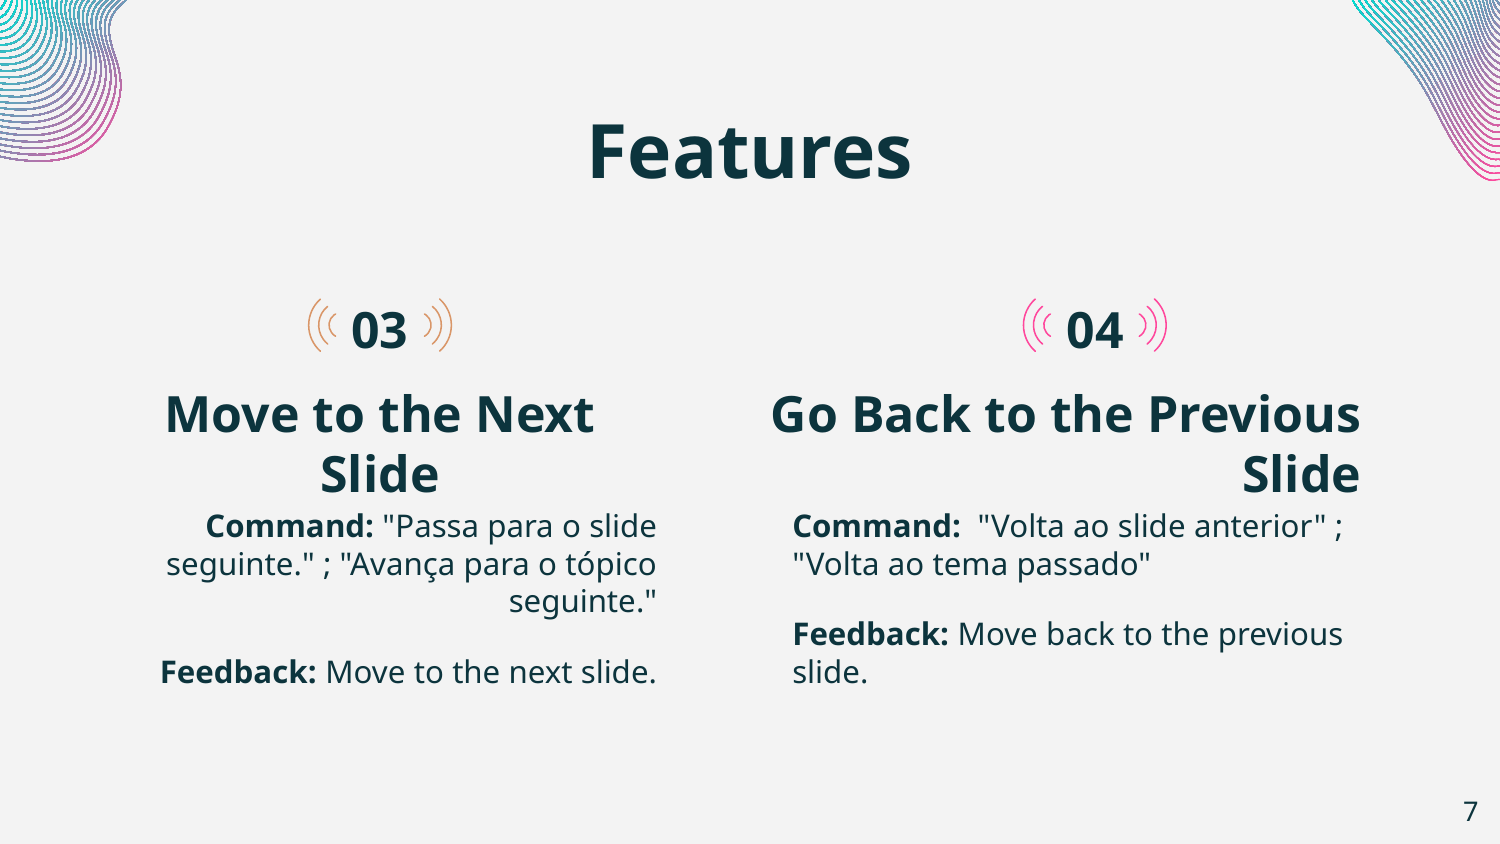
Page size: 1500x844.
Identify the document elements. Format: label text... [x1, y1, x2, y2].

subtitle Command: "Passa para o slide seguinte." ; "Avança para o tópico seguinte." Feedback: Move to the next slide. [87, 491, 673, 679]
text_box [308, 298, 452, 352]
title 04 [934, 289, 1256, 367]
title Features [116, 88, 1383, 190]
subtitle Move to the Next Slide [127, 367, 633, 429]
title 03 [219, 289, 541, 367]
subtitle Go Back to the Previous Slide [732, 367, 1377, 452]
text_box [1023, 298, 1167, 352]
slide_number ‹#› [1403, 779, 1494, 844]
subtitle Command: "Volta ao slide anterior" ; "Volta ao tema passado" Feedback: Move back to the previous slide. [777, 491, 1413, 679]
